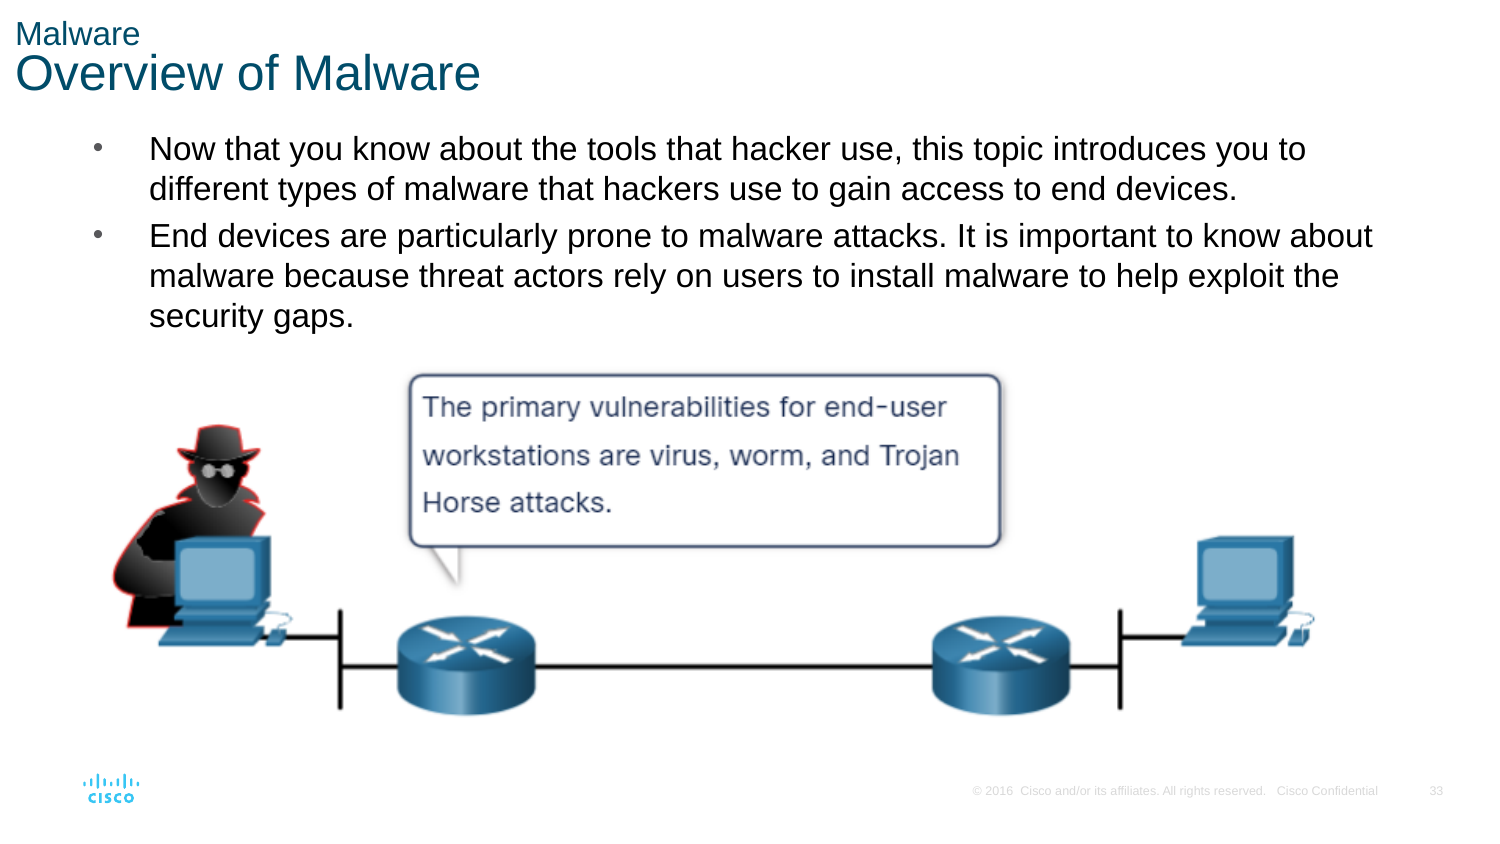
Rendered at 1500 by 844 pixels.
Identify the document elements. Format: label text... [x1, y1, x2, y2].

list Now that you know about the tools that hacker use, this topic introduces you to different types of malware that hackers use to gain access to end devices. End devices are particularly prone to malware attacks. It is important to know about malware because threat actors rely on users to install malware to help exploit the security gaps. [77, 120, 1437, 346]
picture [108, 345, 1324, 724]
title Malware Overview of Malware [0, 0, 1369, 121]
